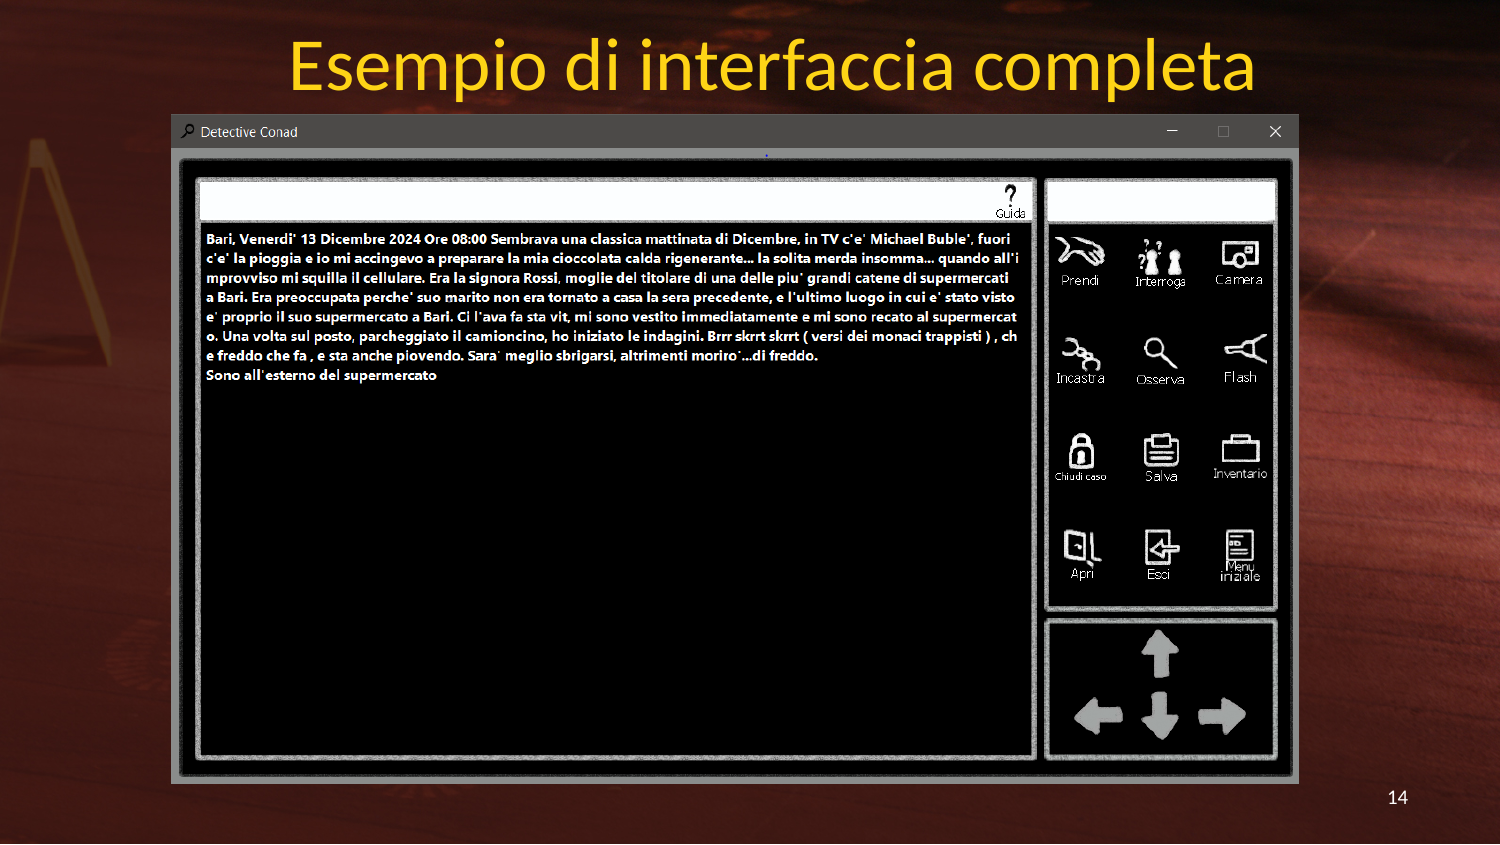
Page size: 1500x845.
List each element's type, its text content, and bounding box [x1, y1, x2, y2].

picture [0, 0, 1500, 844]
text_box Esempio di interfaccia completa [100, 0, 1447, 131]
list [170, 114, 1300, 785]
slide_number 14 [1086, 776, 1424, 810]
